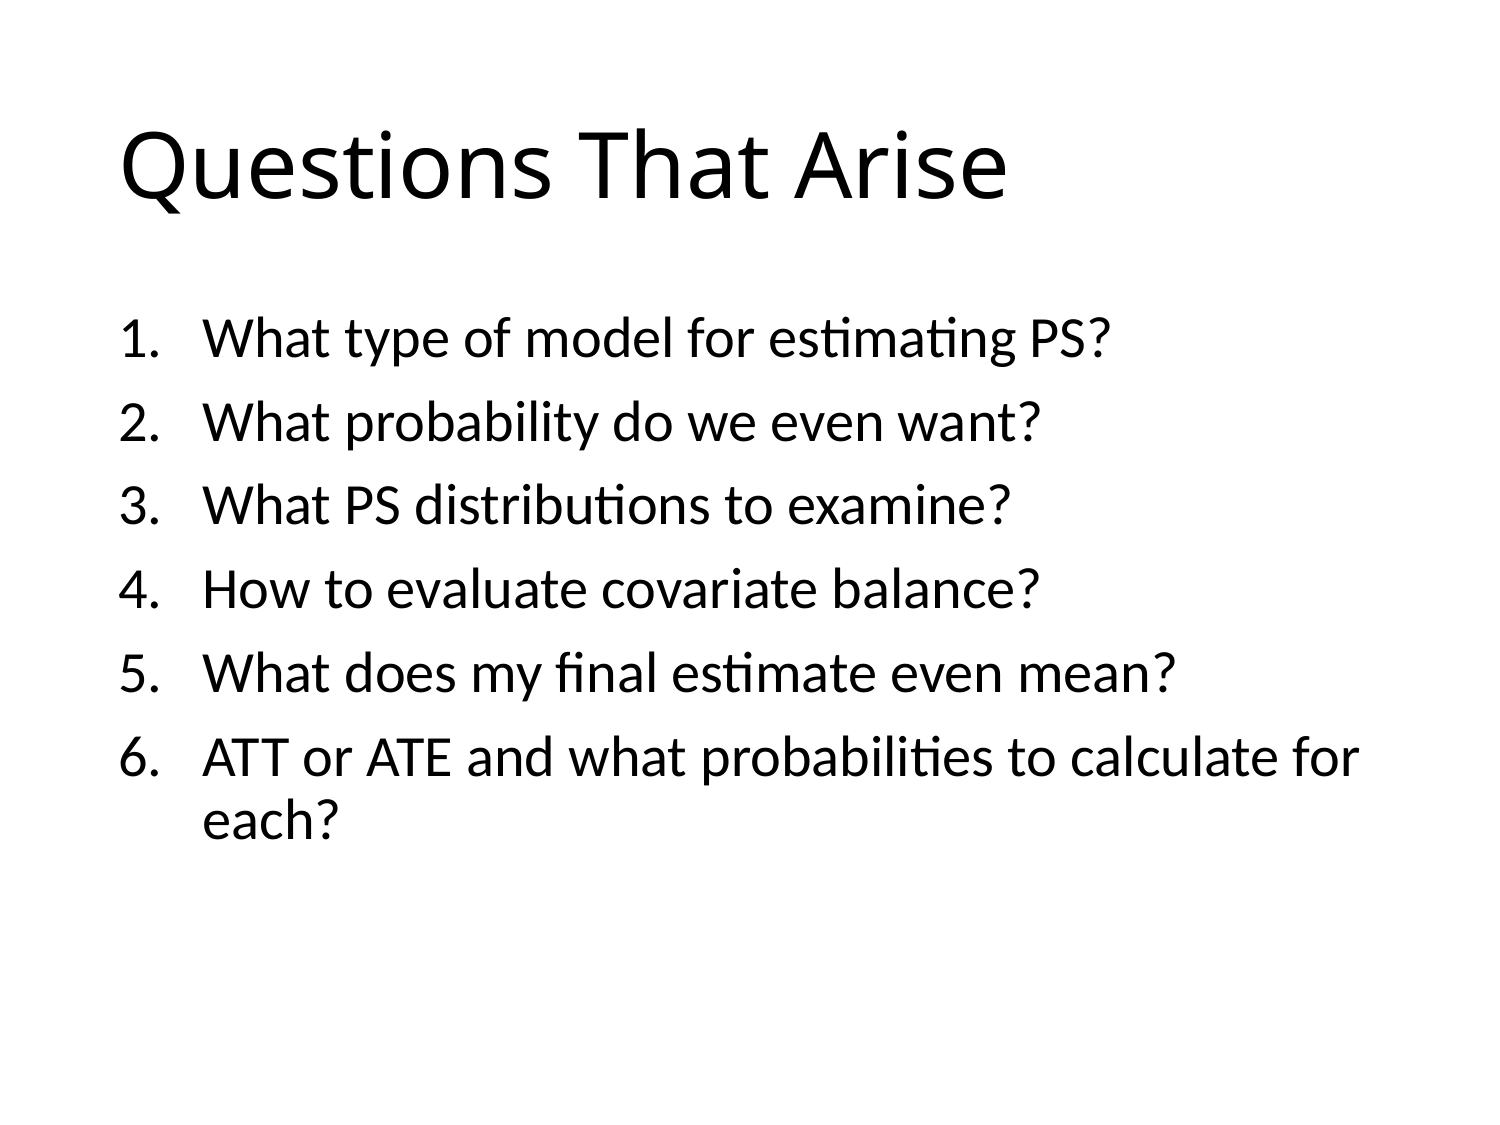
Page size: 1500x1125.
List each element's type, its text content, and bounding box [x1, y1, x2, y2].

title Questions That Arise [103, 59, 1397, 278]
list What type of model for estimating PS? What probability do we even want? What PS distributions to examine? How to evaluate covariate balance? What does my final estimate even mean? ATT or ATE and what probabilities to calculate for each? [103, 299, 1397, 1014]
